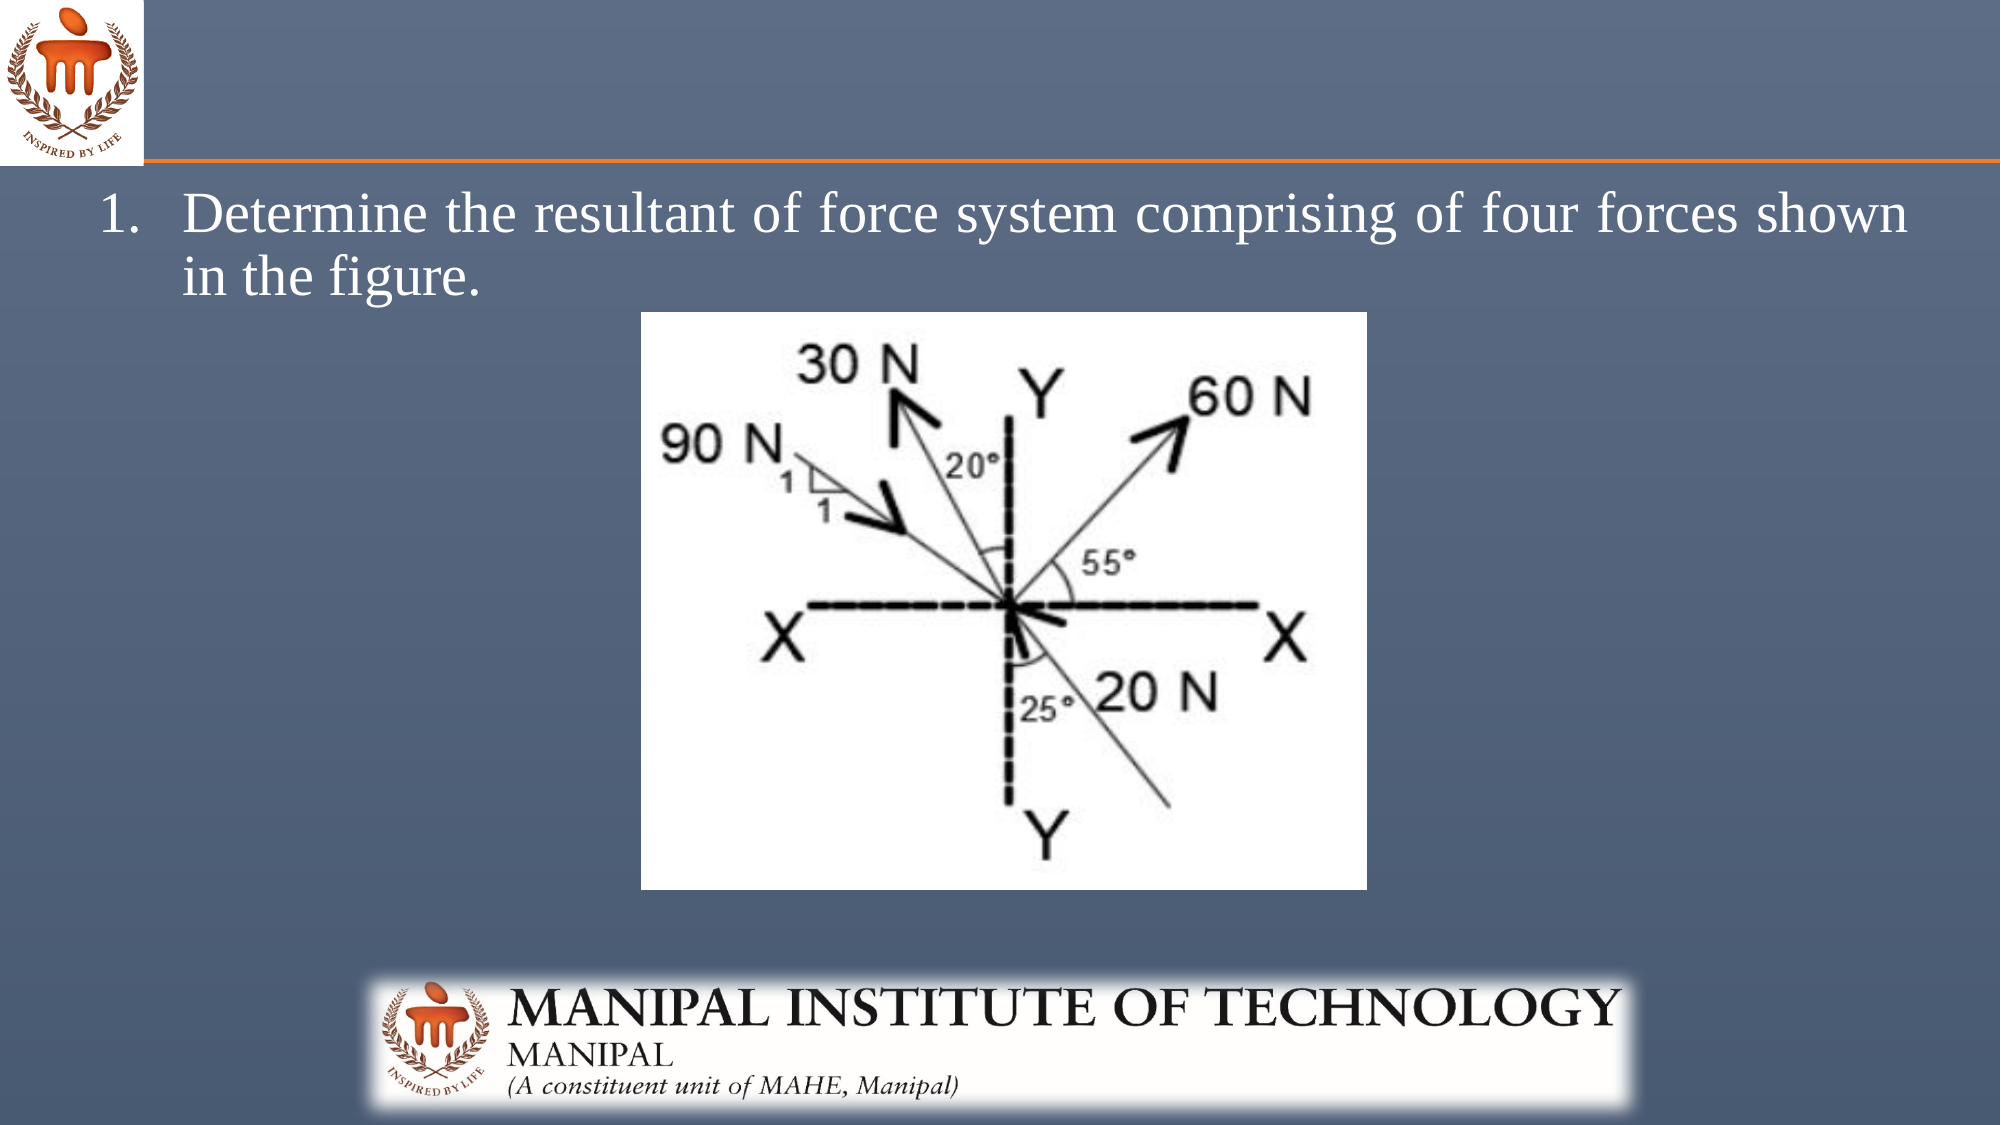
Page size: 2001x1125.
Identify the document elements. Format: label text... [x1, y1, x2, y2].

list Determine the resultant of force system comprising of four forces shown in the figure. [83, 174, 1925, 358]
picture [377, 988, 1624, 1103]
picture [641, 312, 1367, 890]
picture [0, 2, 144, 166]
